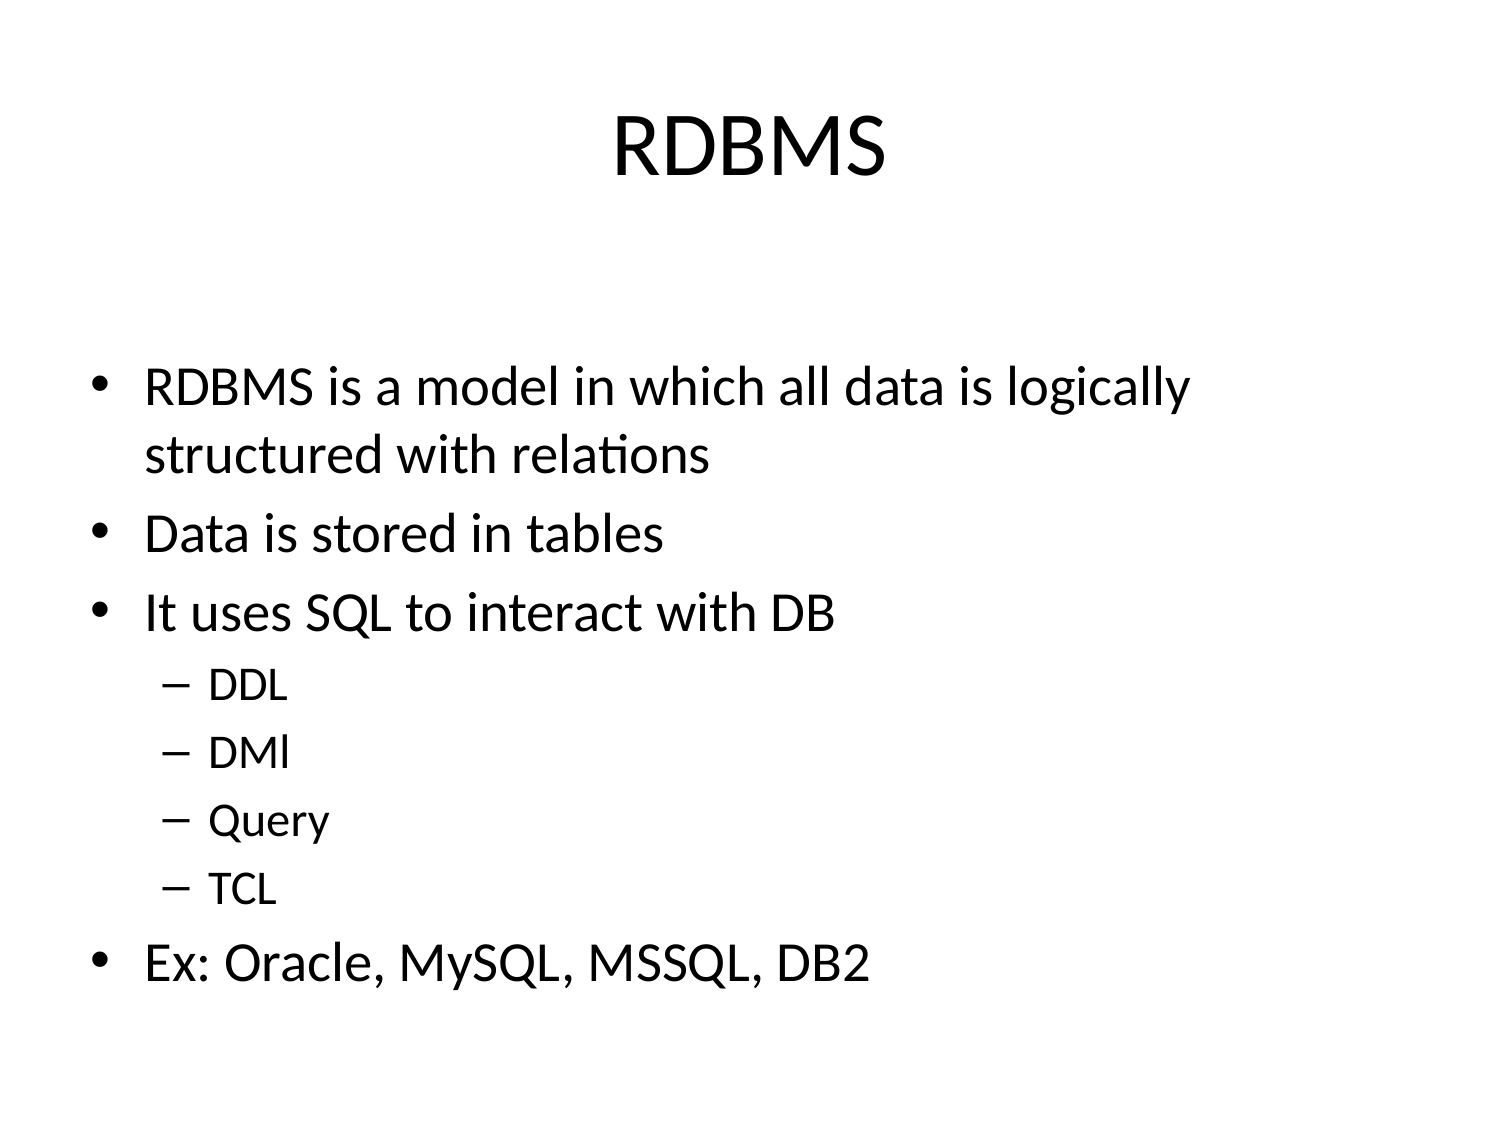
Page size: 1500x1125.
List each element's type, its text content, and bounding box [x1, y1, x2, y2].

title RDBMS [75, 45, 1425, 233]
list RDBMS is a model in which all data is logically structured with relations Data is stored in tables It uses SQL to interact with DB DDL DMl Query TCL Ex: Oracle, MySQL, MSSQL, DB2 [75, 262, 1413, 1005]
